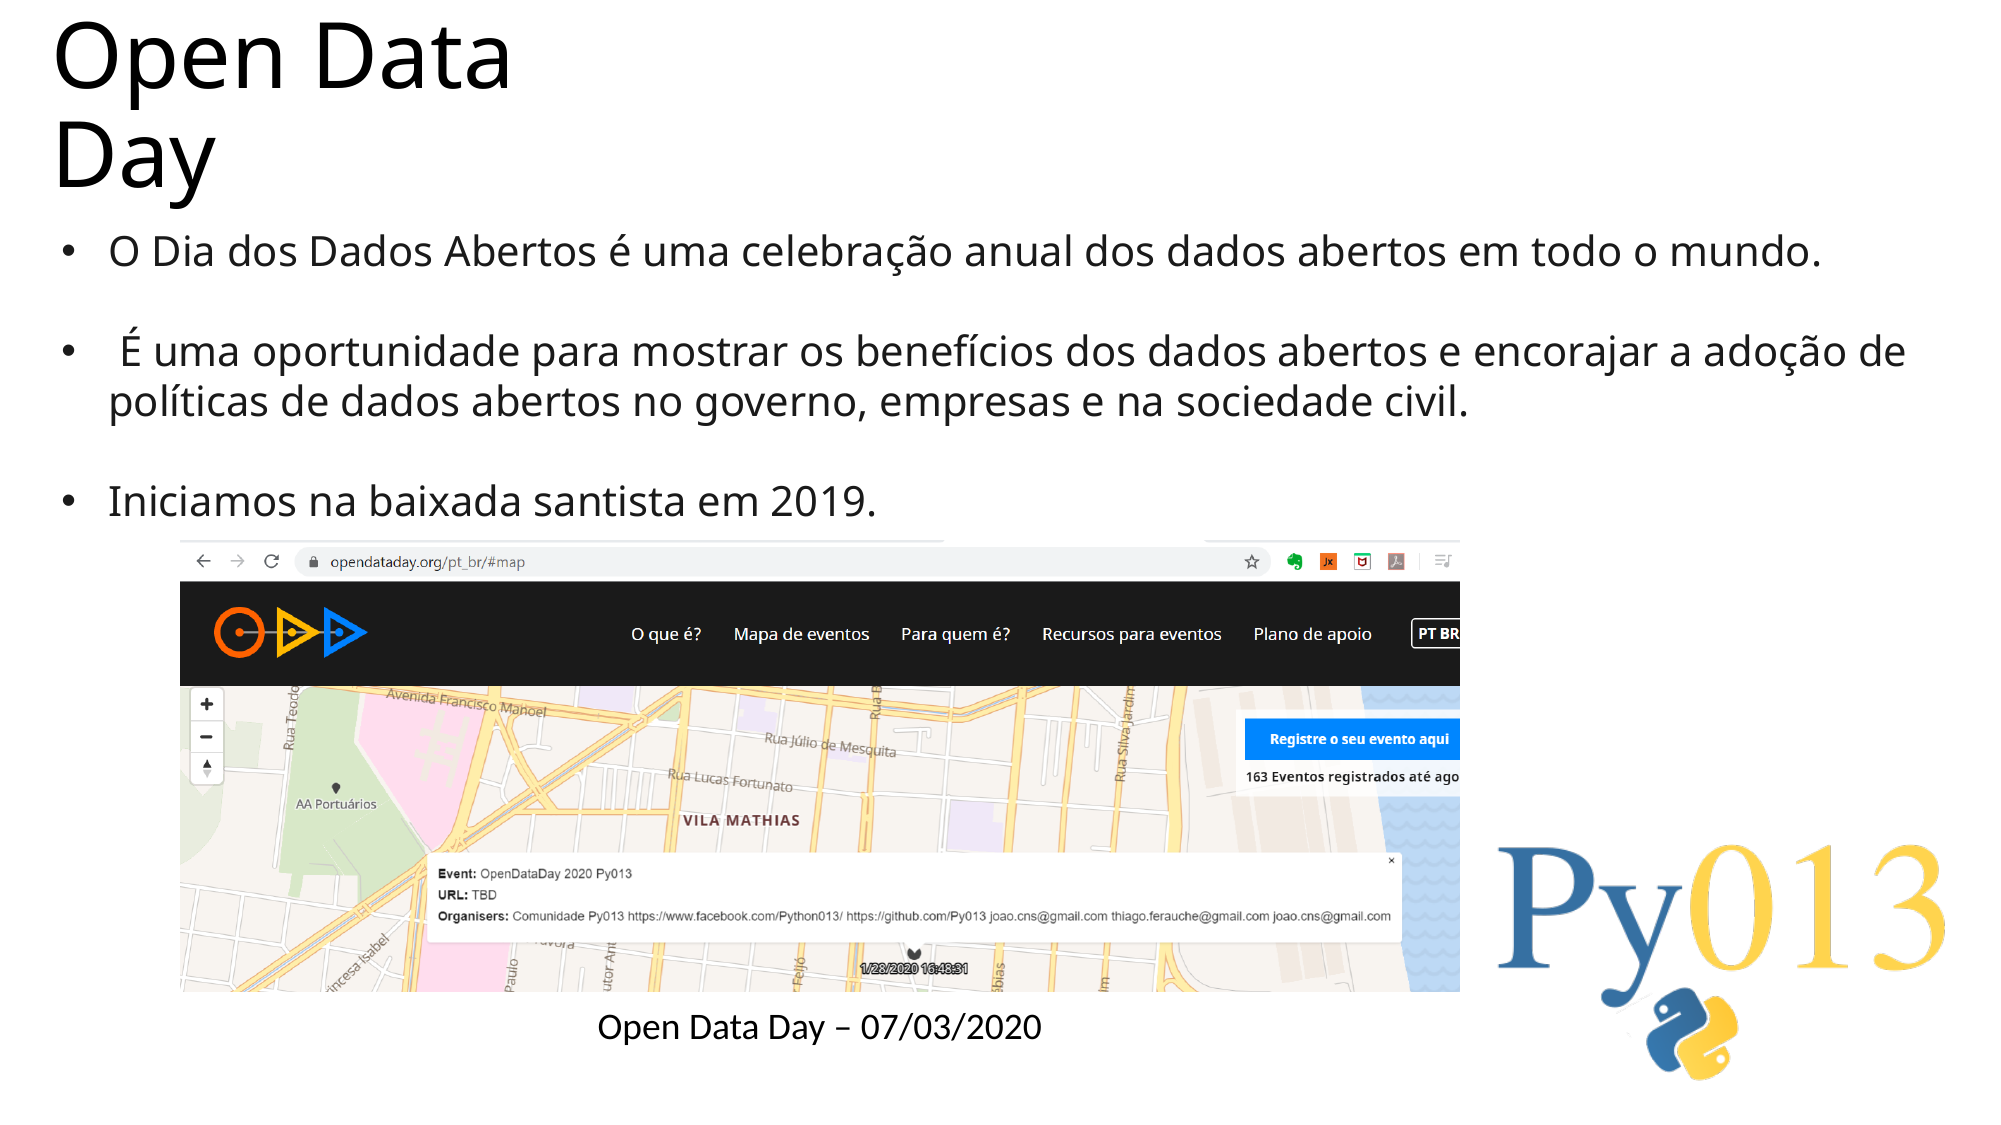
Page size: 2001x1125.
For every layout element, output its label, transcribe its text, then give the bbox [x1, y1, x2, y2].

picture [1476, 820, 1970, 1090]
text_box O Dia dos Dados Abertos é uma celebração anual dos dados abertos em todo o mundo. É uma oportunidade para mostrar os benefícios dos dados abertos e encorajar a adoção de políticas de dados abertos no governo, empresas e na sociedade civil. Iniciamos na baixada santista em 2019. [46, 217, 1954, 953]
text_box Open Data Day – 07/03/2020 [582, 994, 1058, 1055]
title Open Data Day [36, 0, 636, 218]
text_box [46, 389, 1369, 540]
picture [180, 540, 1460, 992]
